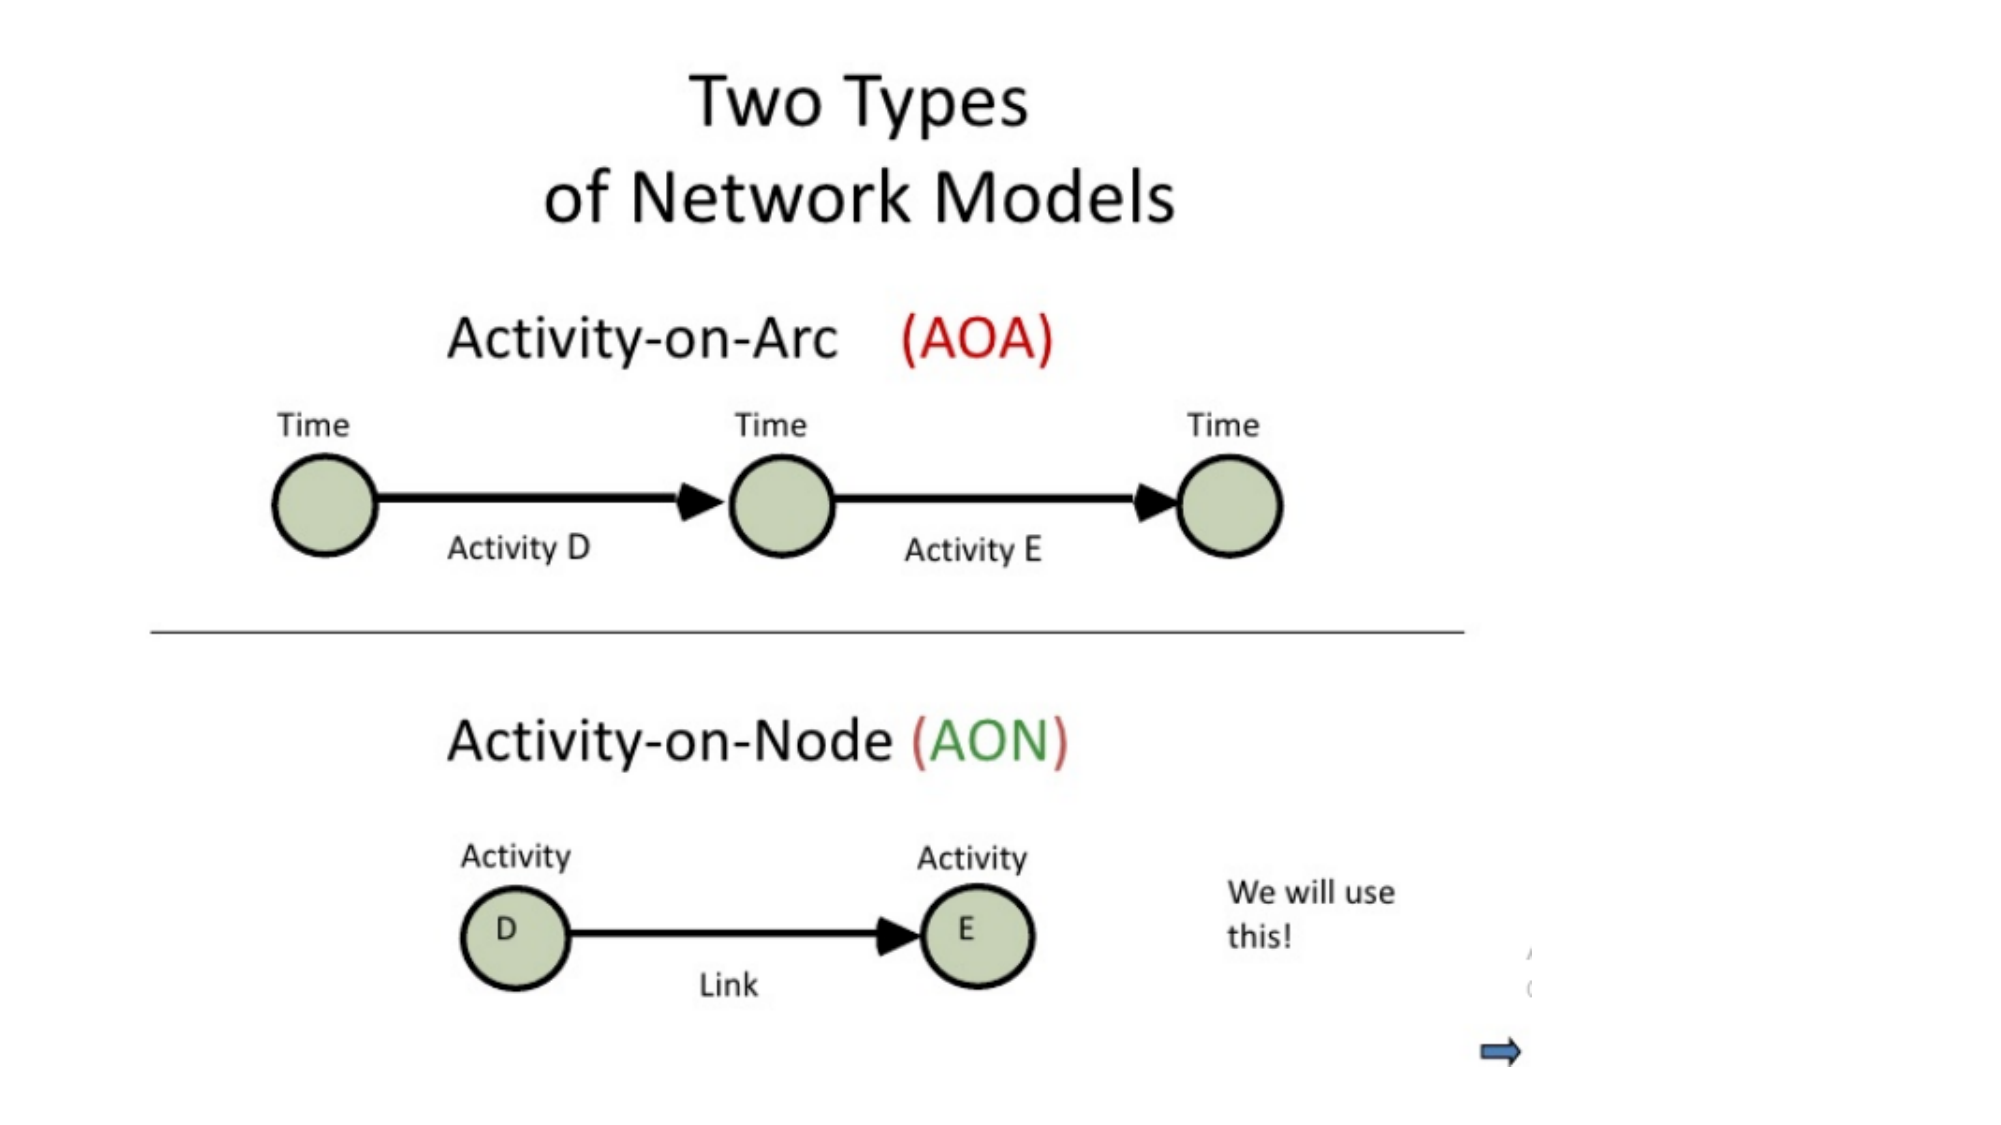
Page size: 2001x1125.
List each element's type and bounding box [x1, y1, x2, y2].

picture [137, 33, 1532, 1067]
